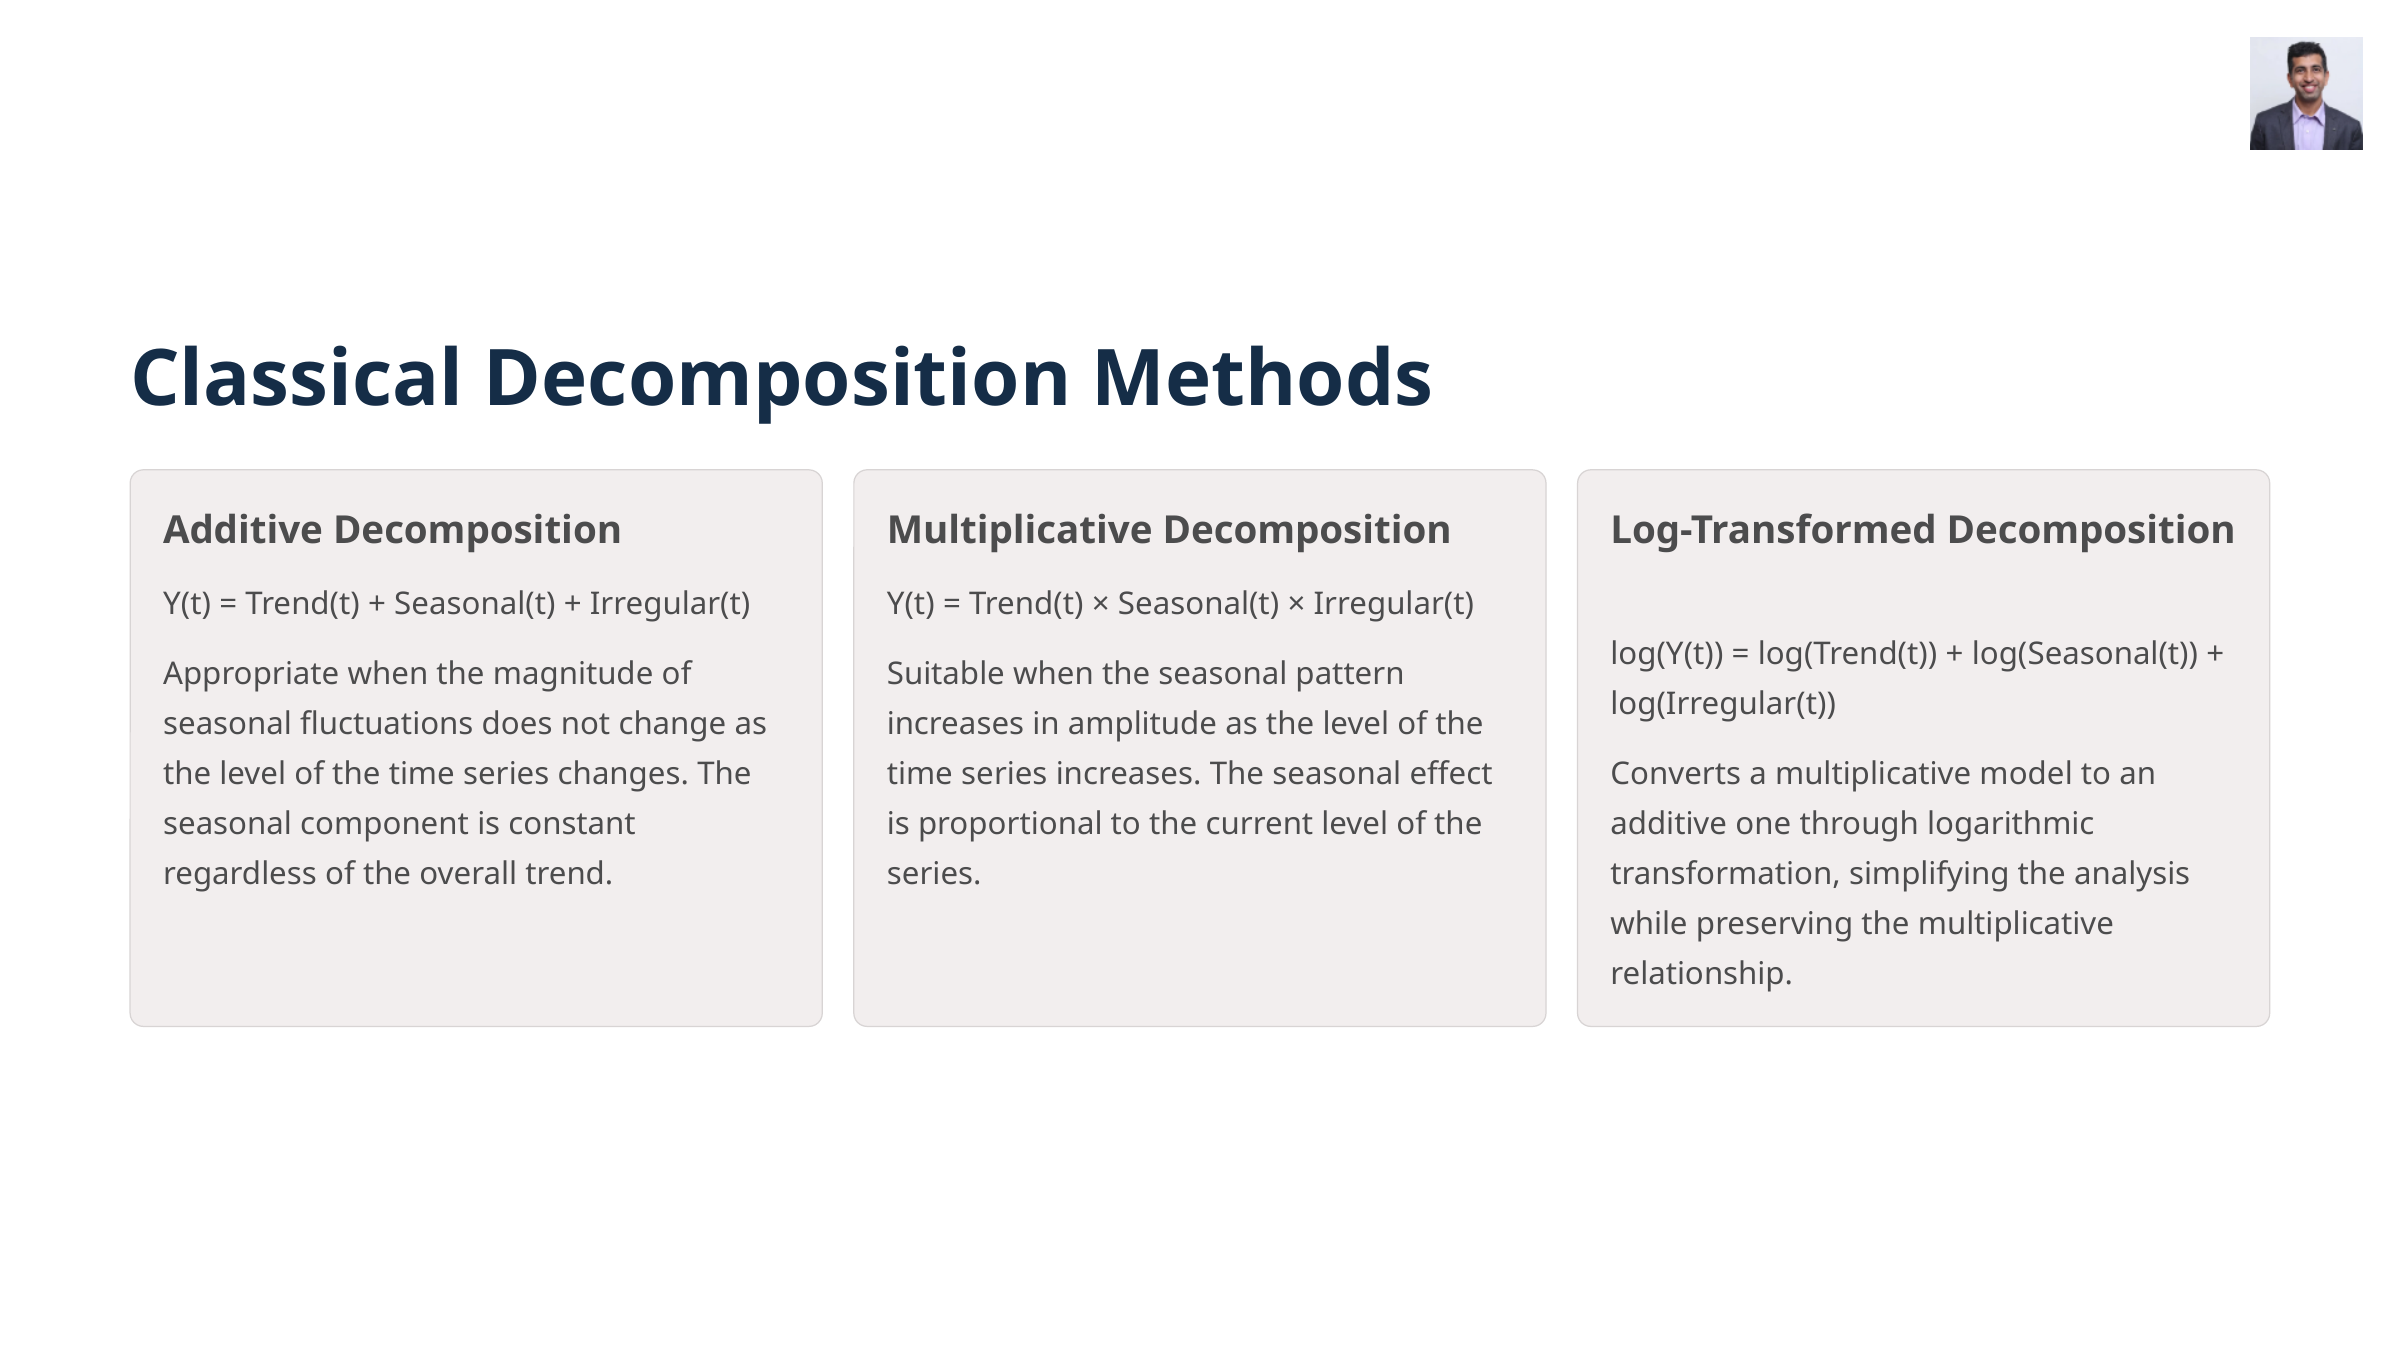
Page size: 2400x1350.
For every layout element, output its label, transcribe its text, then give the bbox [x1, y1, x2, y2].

text_box Converts a multiplicative model to an additive one through logarithmic transformation, simplifying the analysis while preserving the multiplicative relationship. [1610, 740, 2237, 994]
text_box Log-Transformed Decomposition [1610, 502, 2237, 602]
text_box Appropriate when the magnitude of seasonal fluctuations does not change as the level of the time series changes. The seasonal component is constant regardless of the overall trend. [163, 640, 790, 894]
text_box Classical Decomposition Methods [130, 323, 1444, 423]
text_box Y(t) = Trend(t) × Seasonal(t) × Irregular(t) [886, 571, 1514, 622]
text_box Y(t) = Trend(t) + Seasonal(t) + Irregular(t) [163, 571, 790, 622]
text_box Multiplicative Decomposition [886, 502, 1451, 553]
text_box [130, 469, 823, 1027]
text_box Suitable when the seasonal pattern increases in amplitude as the level of the time series increases. The seasonal effect is proportional to the current level of the series. [886, 640, 1514, 894]
text_box [1577, 469, 2270, 1027]
picture [2249, 37, 2363, 150]
text_box log(Y(t)) = log(Trend(t)) + log(Seasonal(t)) + log(Irregular(t)) [1610, 620, 2237, 722]
text_box [853, 469, 1547, 1027]
text_box Additive Decomposition [163, 502, 625, 553]
